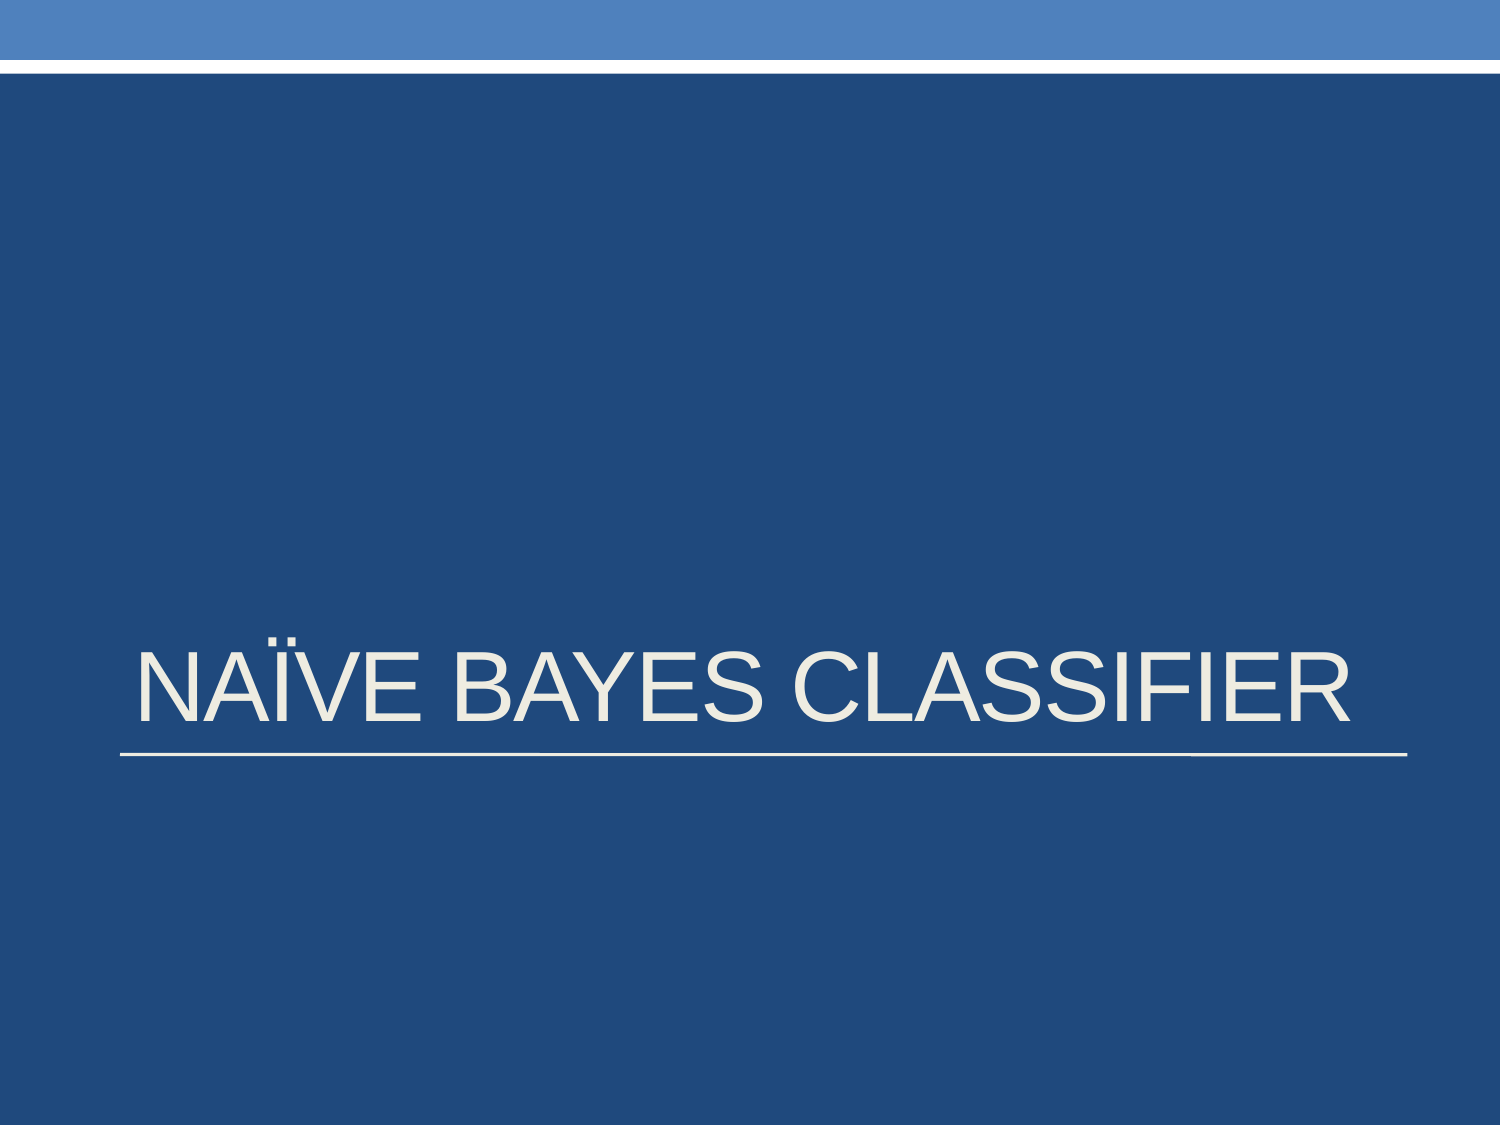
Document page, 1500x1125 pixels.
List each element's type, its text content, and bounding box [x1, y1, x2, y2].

title NAÏVE BAYES CLASSIFIER [118, 387, 1394, 749]
